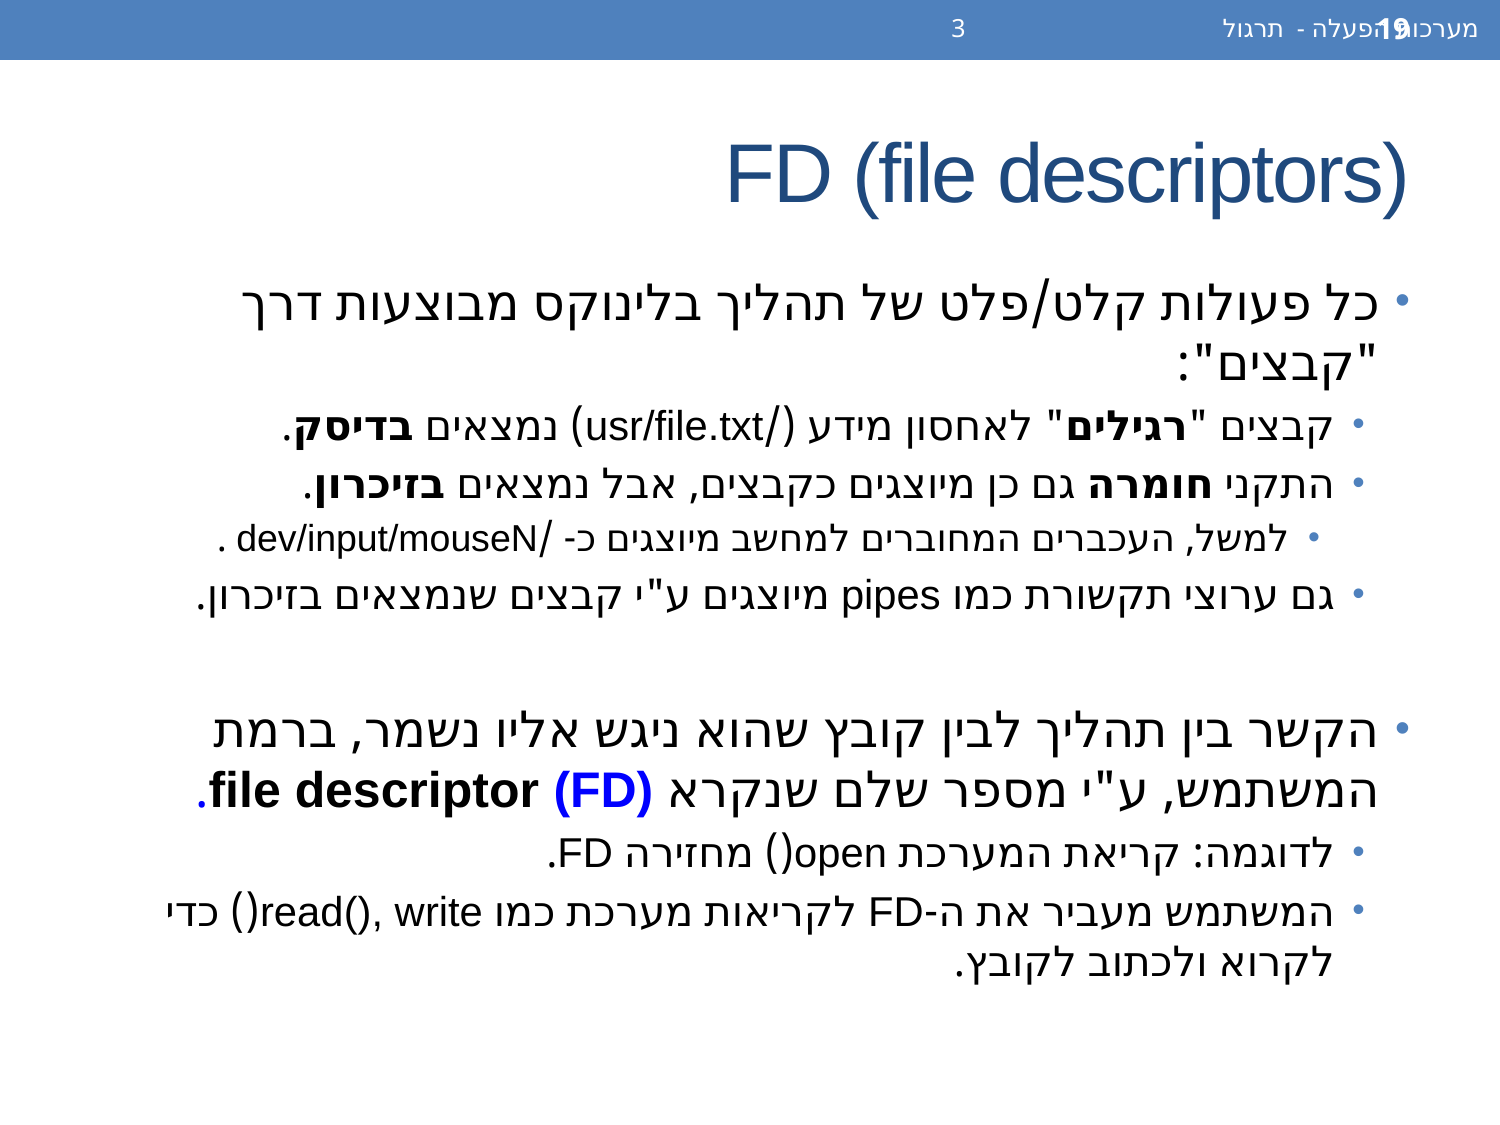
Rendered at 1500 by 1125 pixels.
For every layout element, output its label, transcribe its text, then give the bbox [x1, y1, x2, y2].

title FD (file descriptors) [75, 87, 1425, 250]
footer מערכות הפעלה - תרגול 3 [562, 3, 1238, 57]
list כל פעולות קלט/פלט של תהליך בלינוקס מבוצעות דרך "קבצים": קבצים "רגילים" לאחסון מידע (/usr/file.txt) נמצאים בדיסק. התקני חומרה גם כן מיוצגים כקבצים, אבל נמצאים בזיכרון. למשל, העכברים המחוברים למחשב מיוצגים כ- /dev/input/mouseN . גם ערוצי תקשורת כמו pipes מיוצגים ע"י קבצים שנמצאים בזיכרון. הקשר בין תהליך לבין קובץ שהוא ניגש אליו נשמר, ברמת המשתמש, ע"י מספר שלם שנקרא file descriptor (FD). לדוגמה: קריאת המערכת open() מחזירה FD. המשתמש מעביר את ה-FD לקריאות מערכת כמו read(), write() כדי לקרוא ולכתוב לקובץ. [75, 262, 1425, 1063]
slide_number 19 [1250, 3, 1425, 57]
